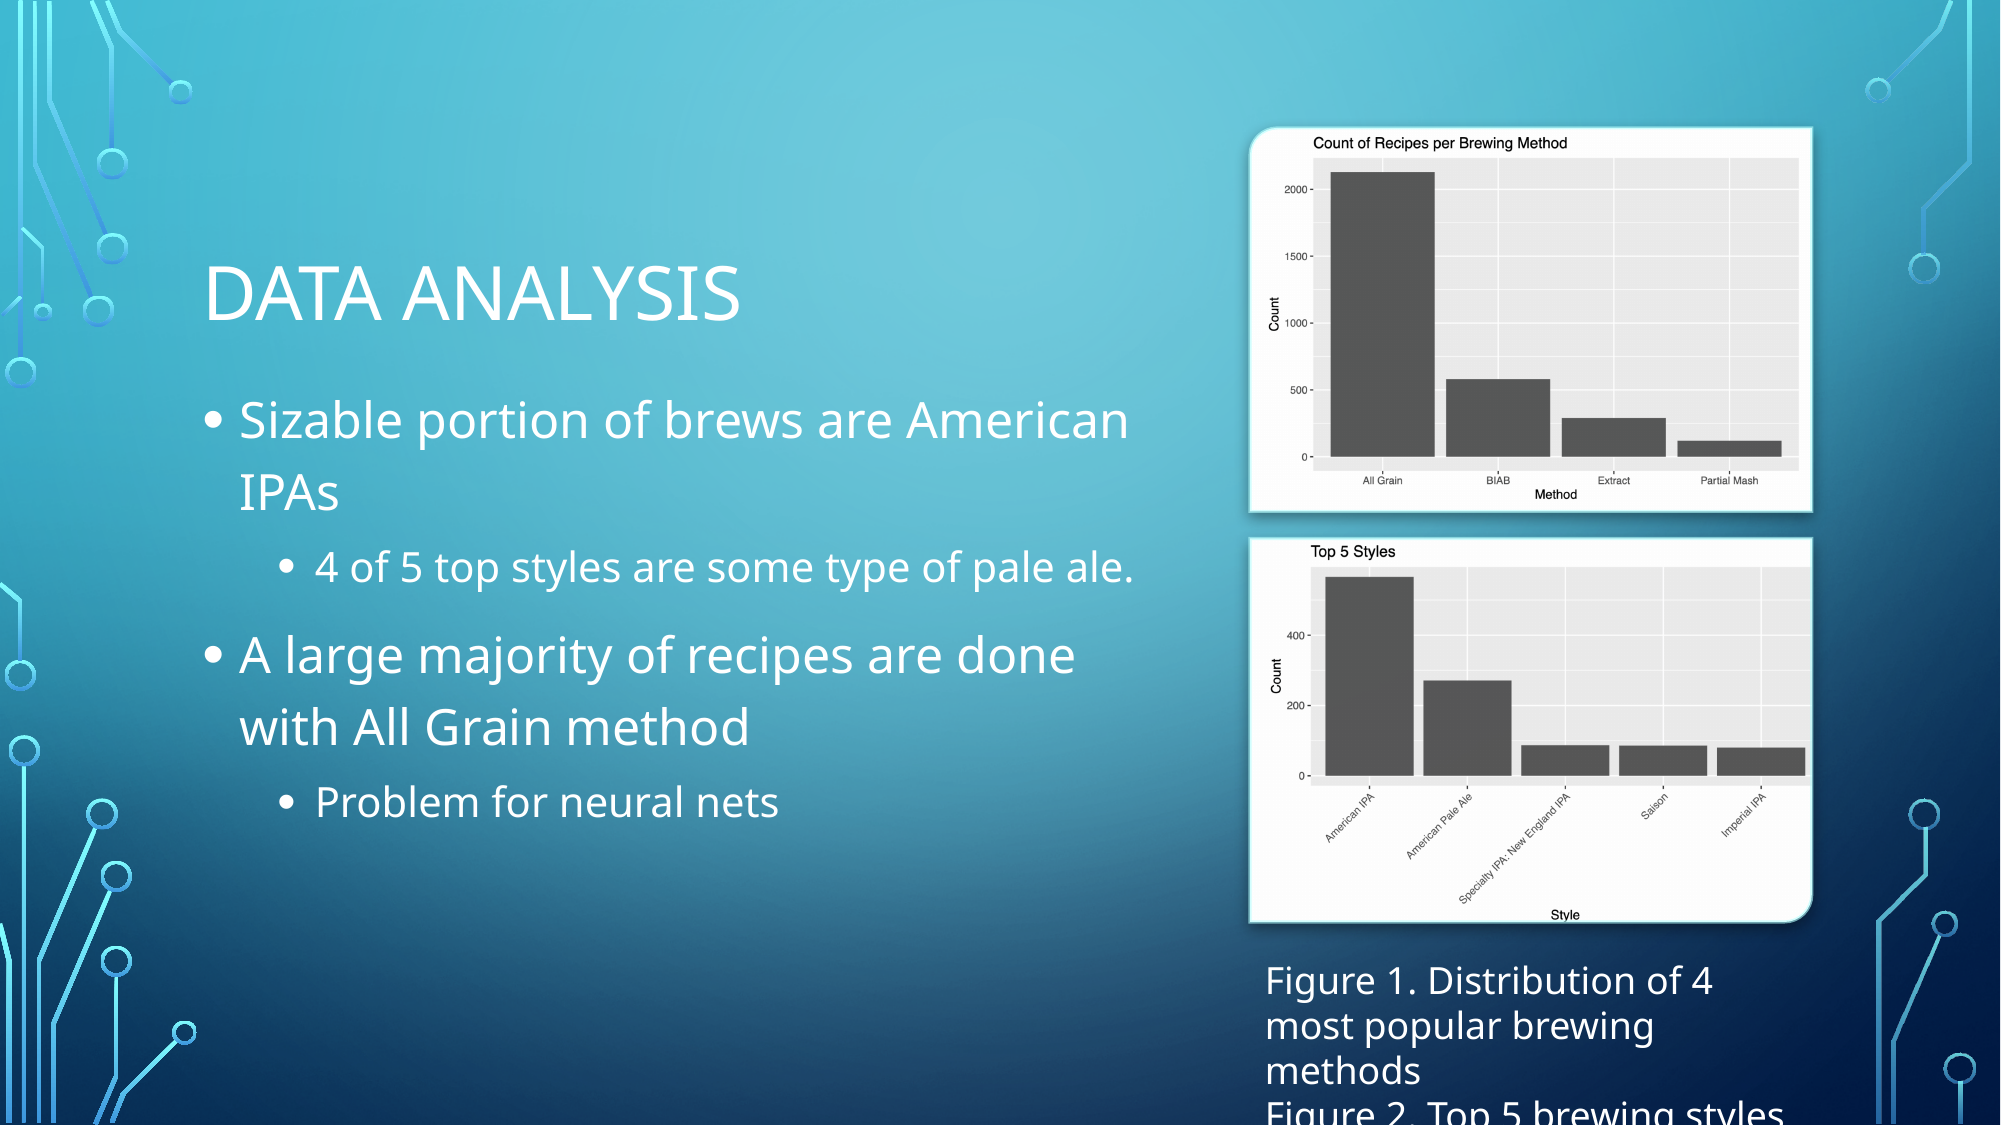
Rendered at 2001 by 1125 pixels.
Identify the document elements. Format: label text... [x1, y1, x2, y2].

picture [1249, 538, 1813, 923]
text_box Figure 1. Distribution of 4 most popular brewing methods Figure 2. Top 5 brewing styles [1249, 949, 1812, 1125]
picture [1249, 127, 1813, 512]
list Sizable portion of brews are American IPAs 4 of 5 top styles are some type of pale ale. A large majority of recipes are done with All Grain method Problem for neural nets [187, 369, 1155, 950]
title Data Analysis [187, 101, 1155, 344]
